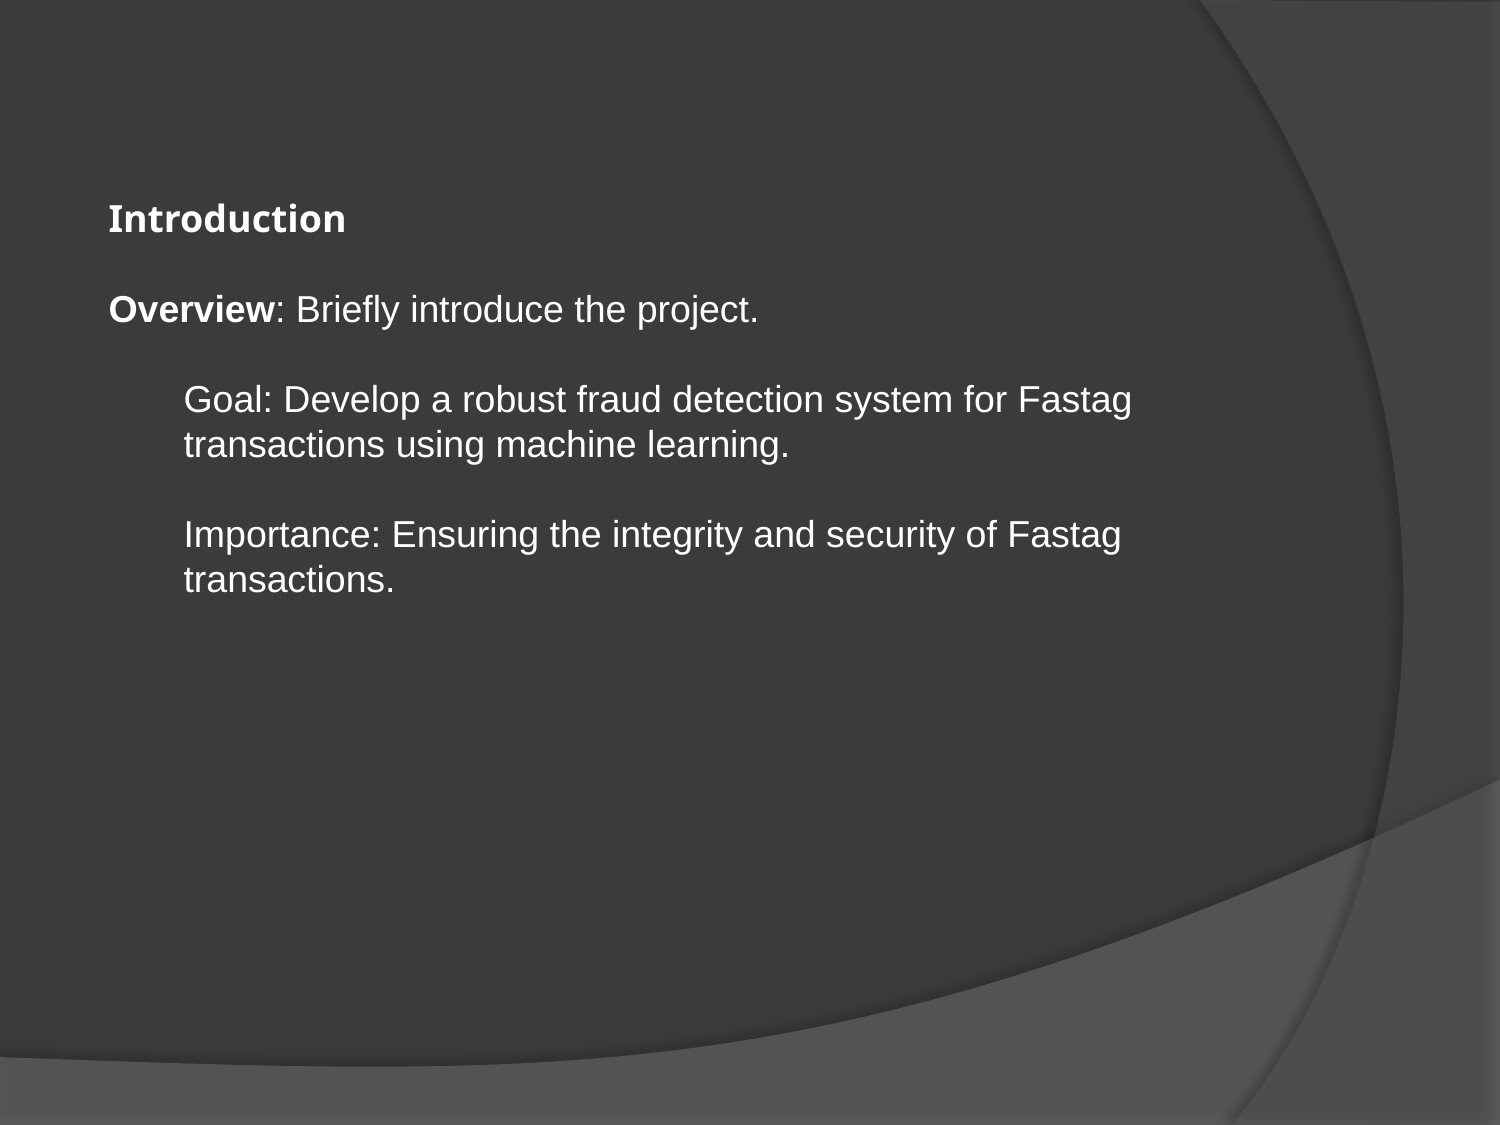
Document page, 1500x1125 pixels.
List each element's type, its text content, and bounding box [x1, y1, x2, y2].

text_box Introduction Overview: Briefly introduce the project. Goal: Develop a robust fraud detection system for Fastag transactions using machine learning. Importance: Ensuring the integrity and security of Fastag transactions. [93, 187, 1243, 608]
